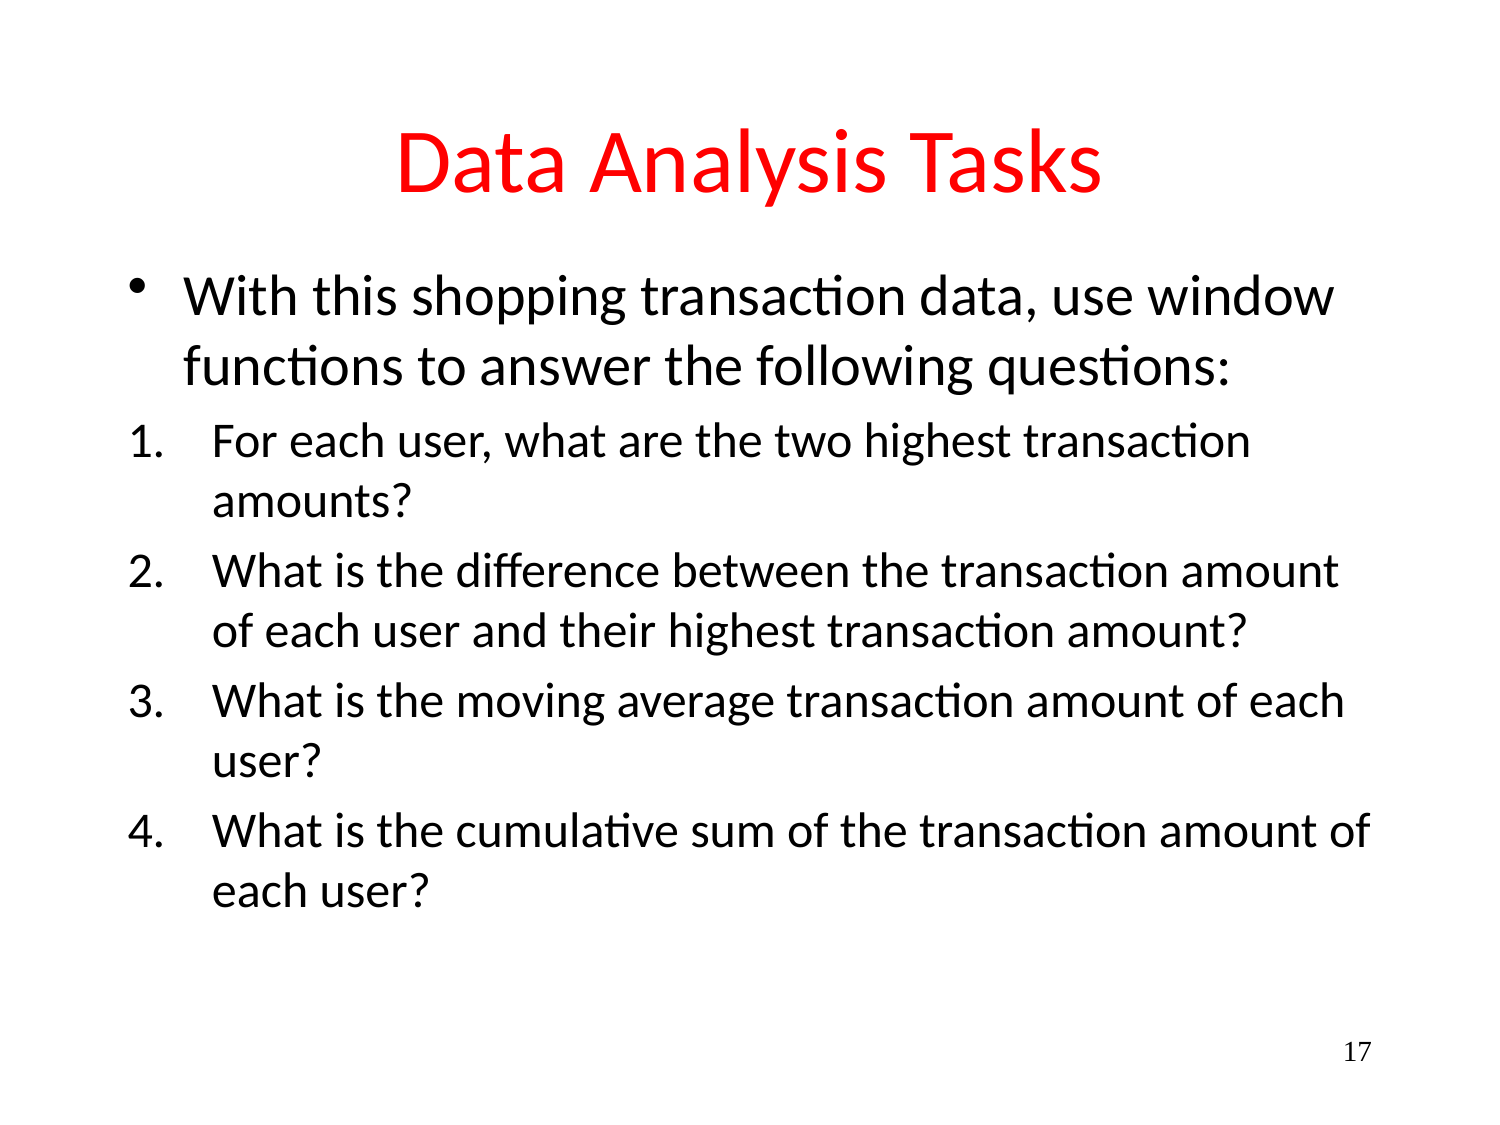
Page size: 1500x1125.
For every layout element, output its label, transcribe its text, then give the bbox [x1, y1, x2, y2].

list With this shopping transaction data, use window functions to answer the following questions: For each user, what are the two highest transaction amounts? What is the difference between the transaction amount of each user and their highest transaction amount? What is the moving average transaction amount of each user? What is the cumulative sum of the transaction amount of each user? [112, 249, 1388, 1001]
slide_number 17 [1074, 1024, 1388, 1101]
title Data Analysis Tasks [112, 87, 1388, 226]
